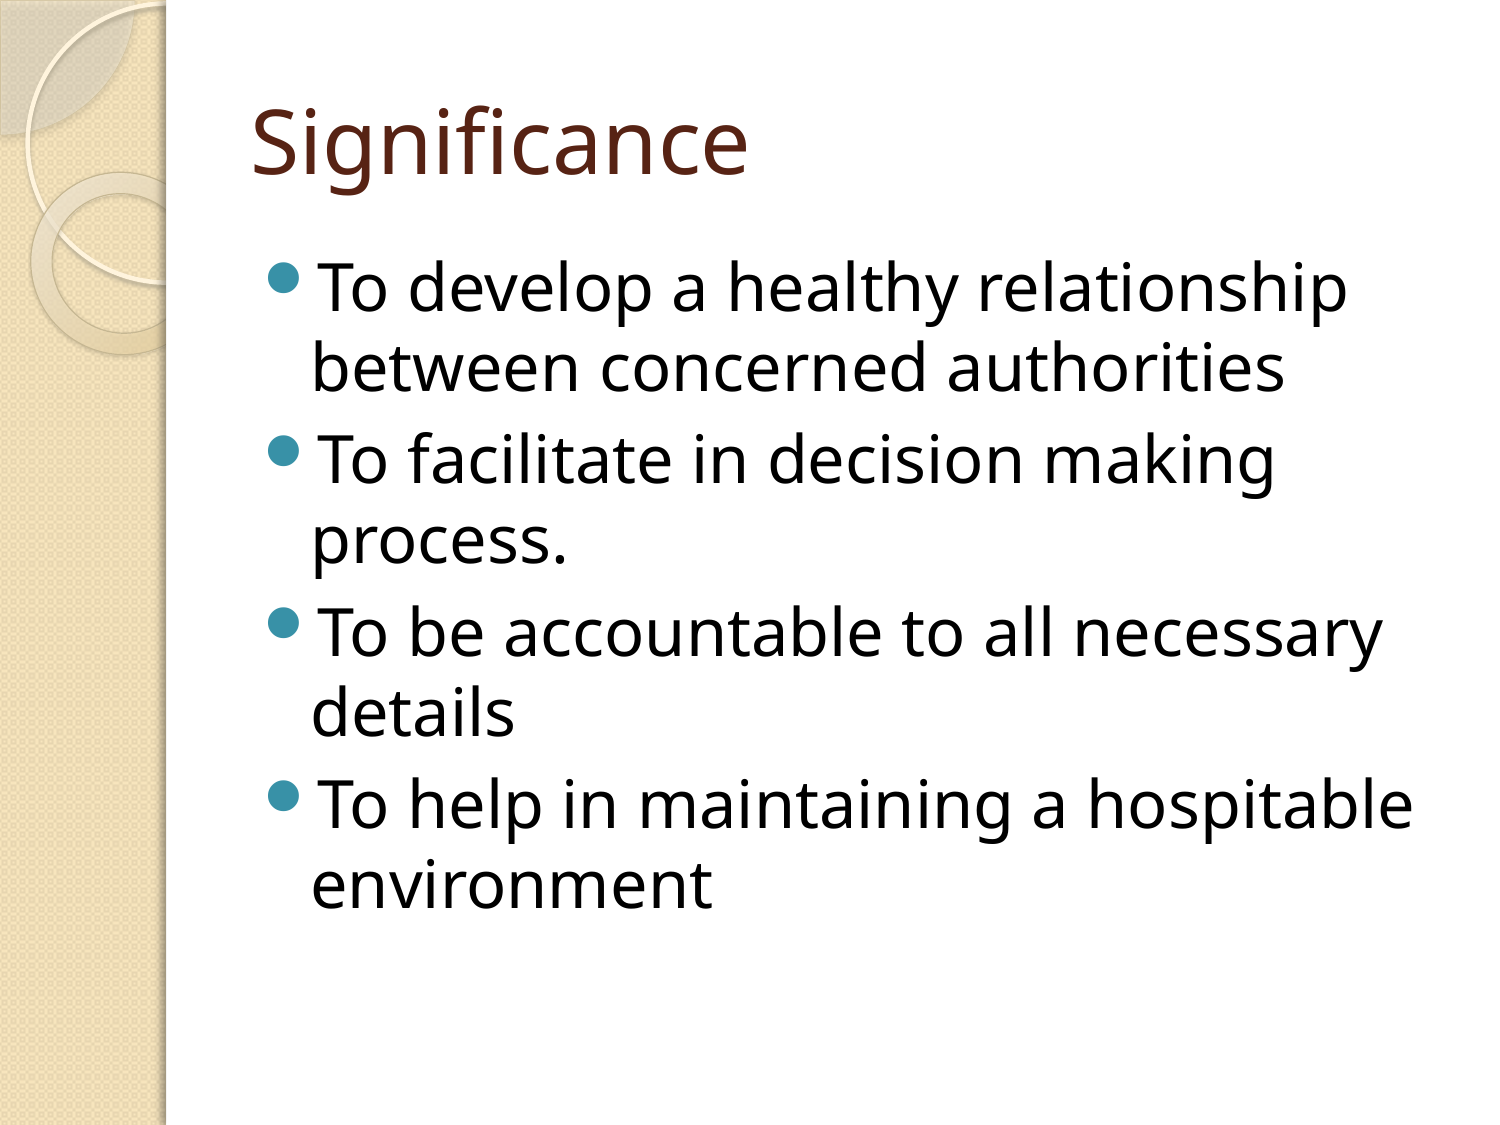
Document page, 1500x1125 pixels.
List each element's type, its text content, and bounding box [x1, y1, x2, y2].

title Significance [235, 45, 1466, 233]
list To develop a healthy relationship between concerned authorities To facilitate in decision making process. To be accountable to all necessary details To help in maintaining a hospitable environment [235, 237, 1466, 1025]
